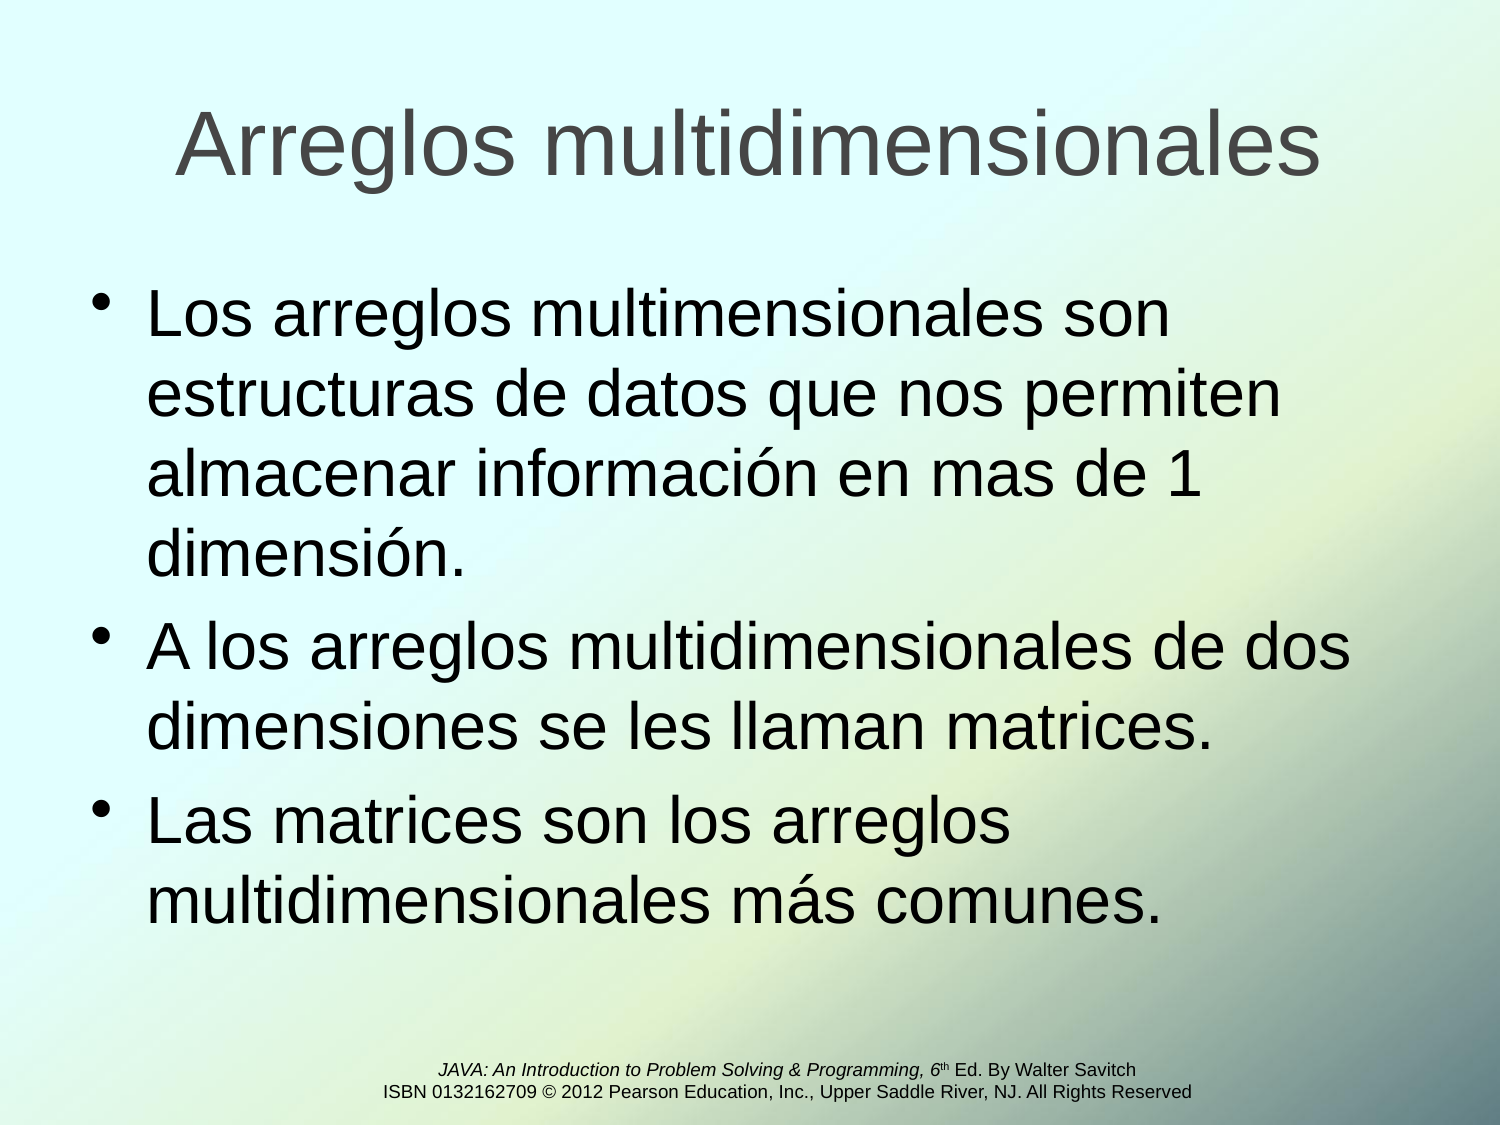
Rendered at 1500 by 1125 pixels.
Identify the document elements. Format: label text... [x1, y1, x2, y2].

title Arreglos multidimensionales [75, 45, 1425, 233]
list Los arreglos multimensionales son estructuras de datos que nos permiten almacenar información en mas de 1 dimensión. A los arreglos multidimensionales de dos dimensiones se les llaman matrices. Las matrices son los arreglos multidimensionales más comunes. [75, 262, 1425, 1005]
picture [0, 0, 1500, 1125]
